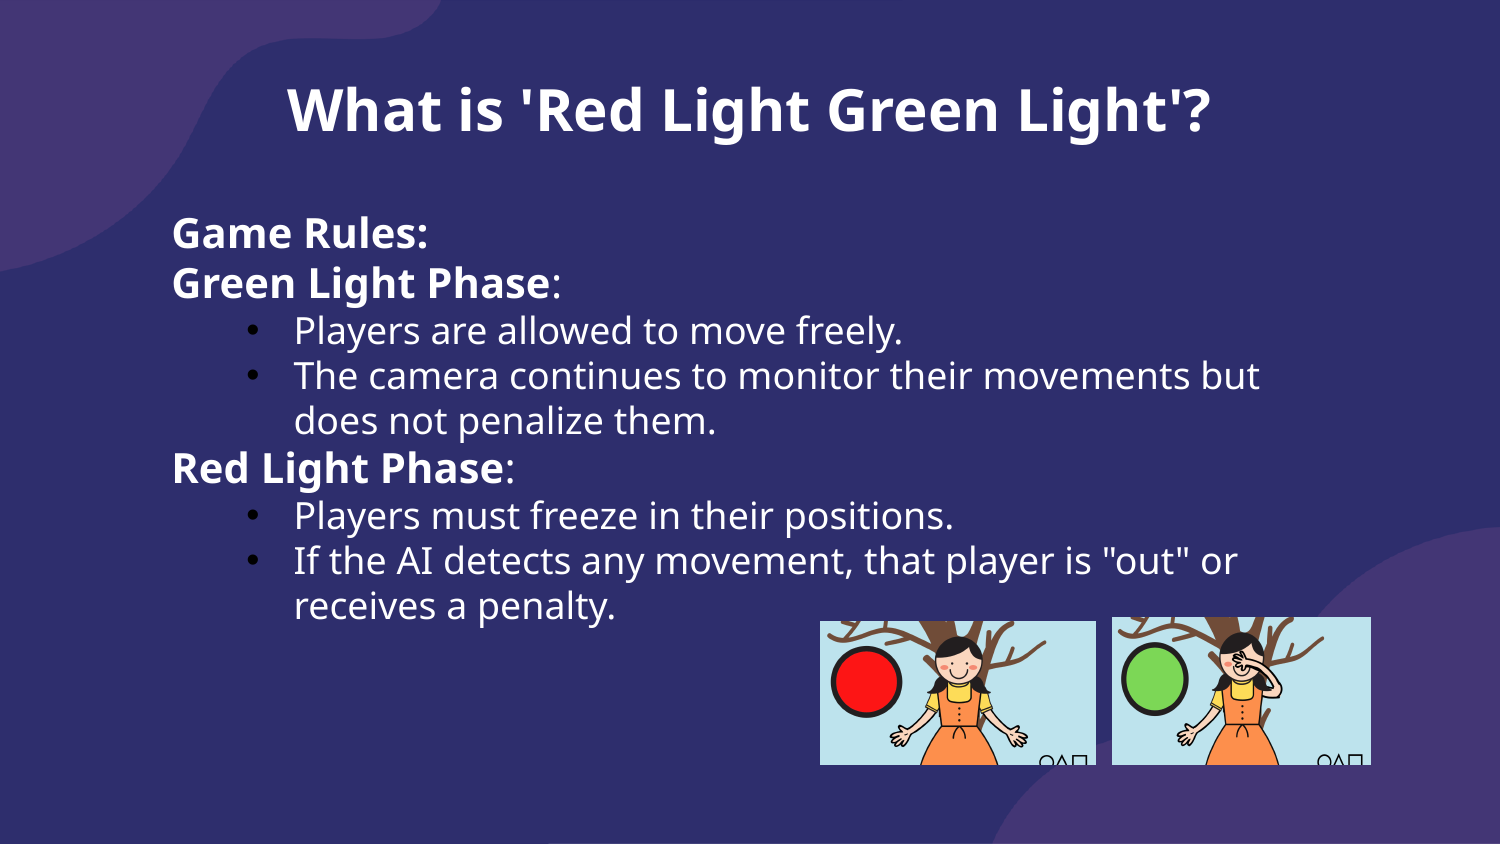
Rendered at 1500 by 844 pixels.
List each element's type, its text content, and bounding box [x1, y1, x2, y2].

title What is 'Red Light Green Light'? [258, 58, 1242, 155]
text_box Game Rules: Green Light Phase: Players are allowed to move freely. The camera continues to monitor their movements but does not penalize them. Red Light Phase: Players must freeze in their positions. If the AI detects any movement, that player is "out" or receives a penalty. [156, 199, 1304, 634]
picture [0, 0, 1500, 844]
